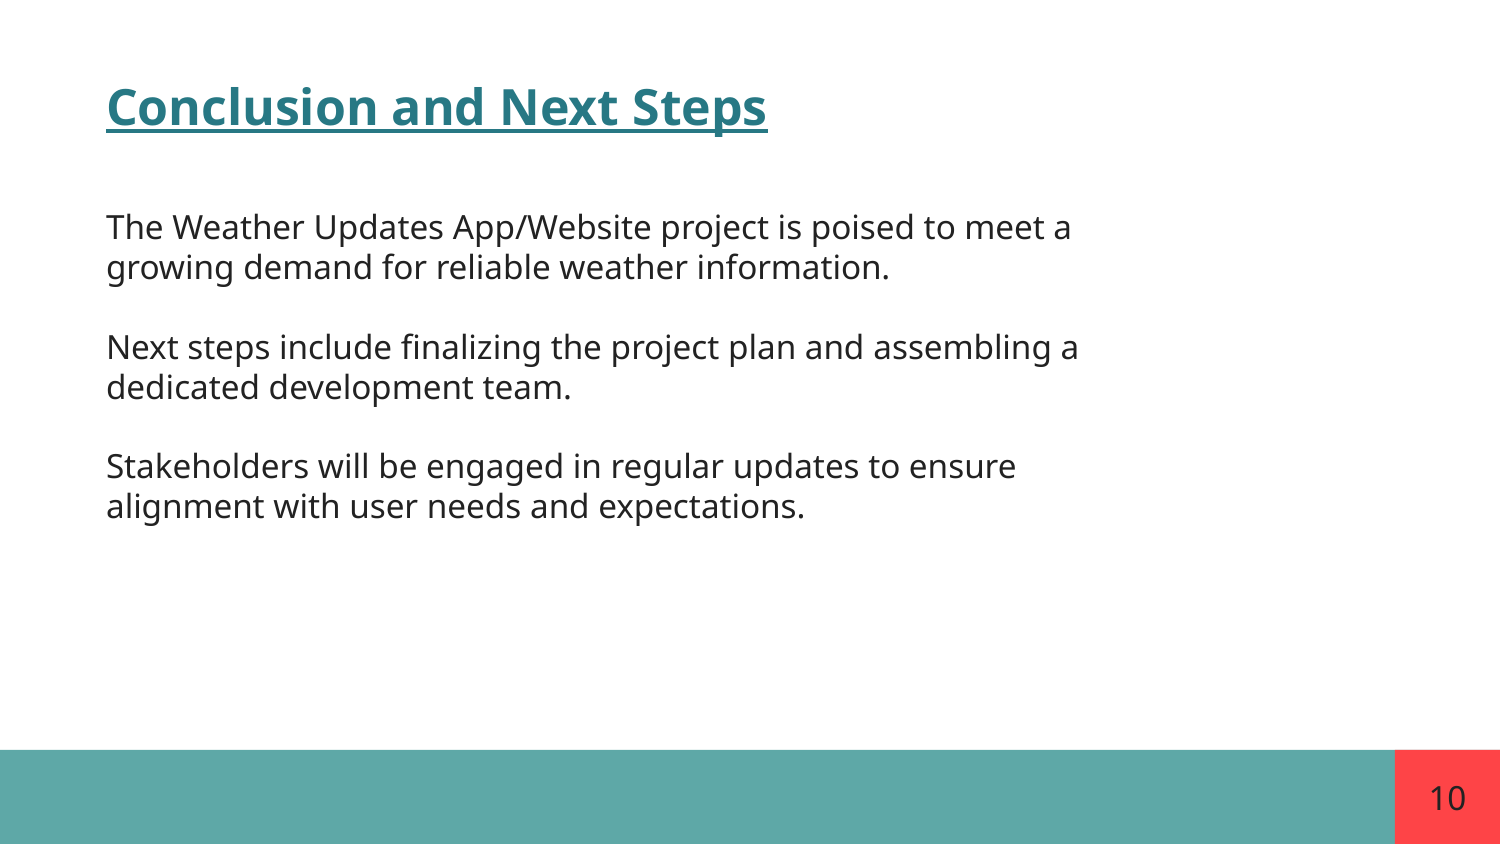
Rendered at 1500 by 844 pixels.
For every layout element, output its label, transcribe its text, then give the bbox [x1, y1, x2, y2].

text_box [0, 749, 1394, 844]
text_box Conclusion and Next Steps [91, 37, 1442, 173]
text_box The Weather Updates App/Website project is poised to meet a growing demand for reliable weather information. Next steps include finalizing the project plan and assembling a dedicated development team. Stakeholders will be engaged in regular updates to ensure alignment with user needs and expectations. [91, 198, 1121, 724]
text_box 10 [1394, 749, 1500, 844]
